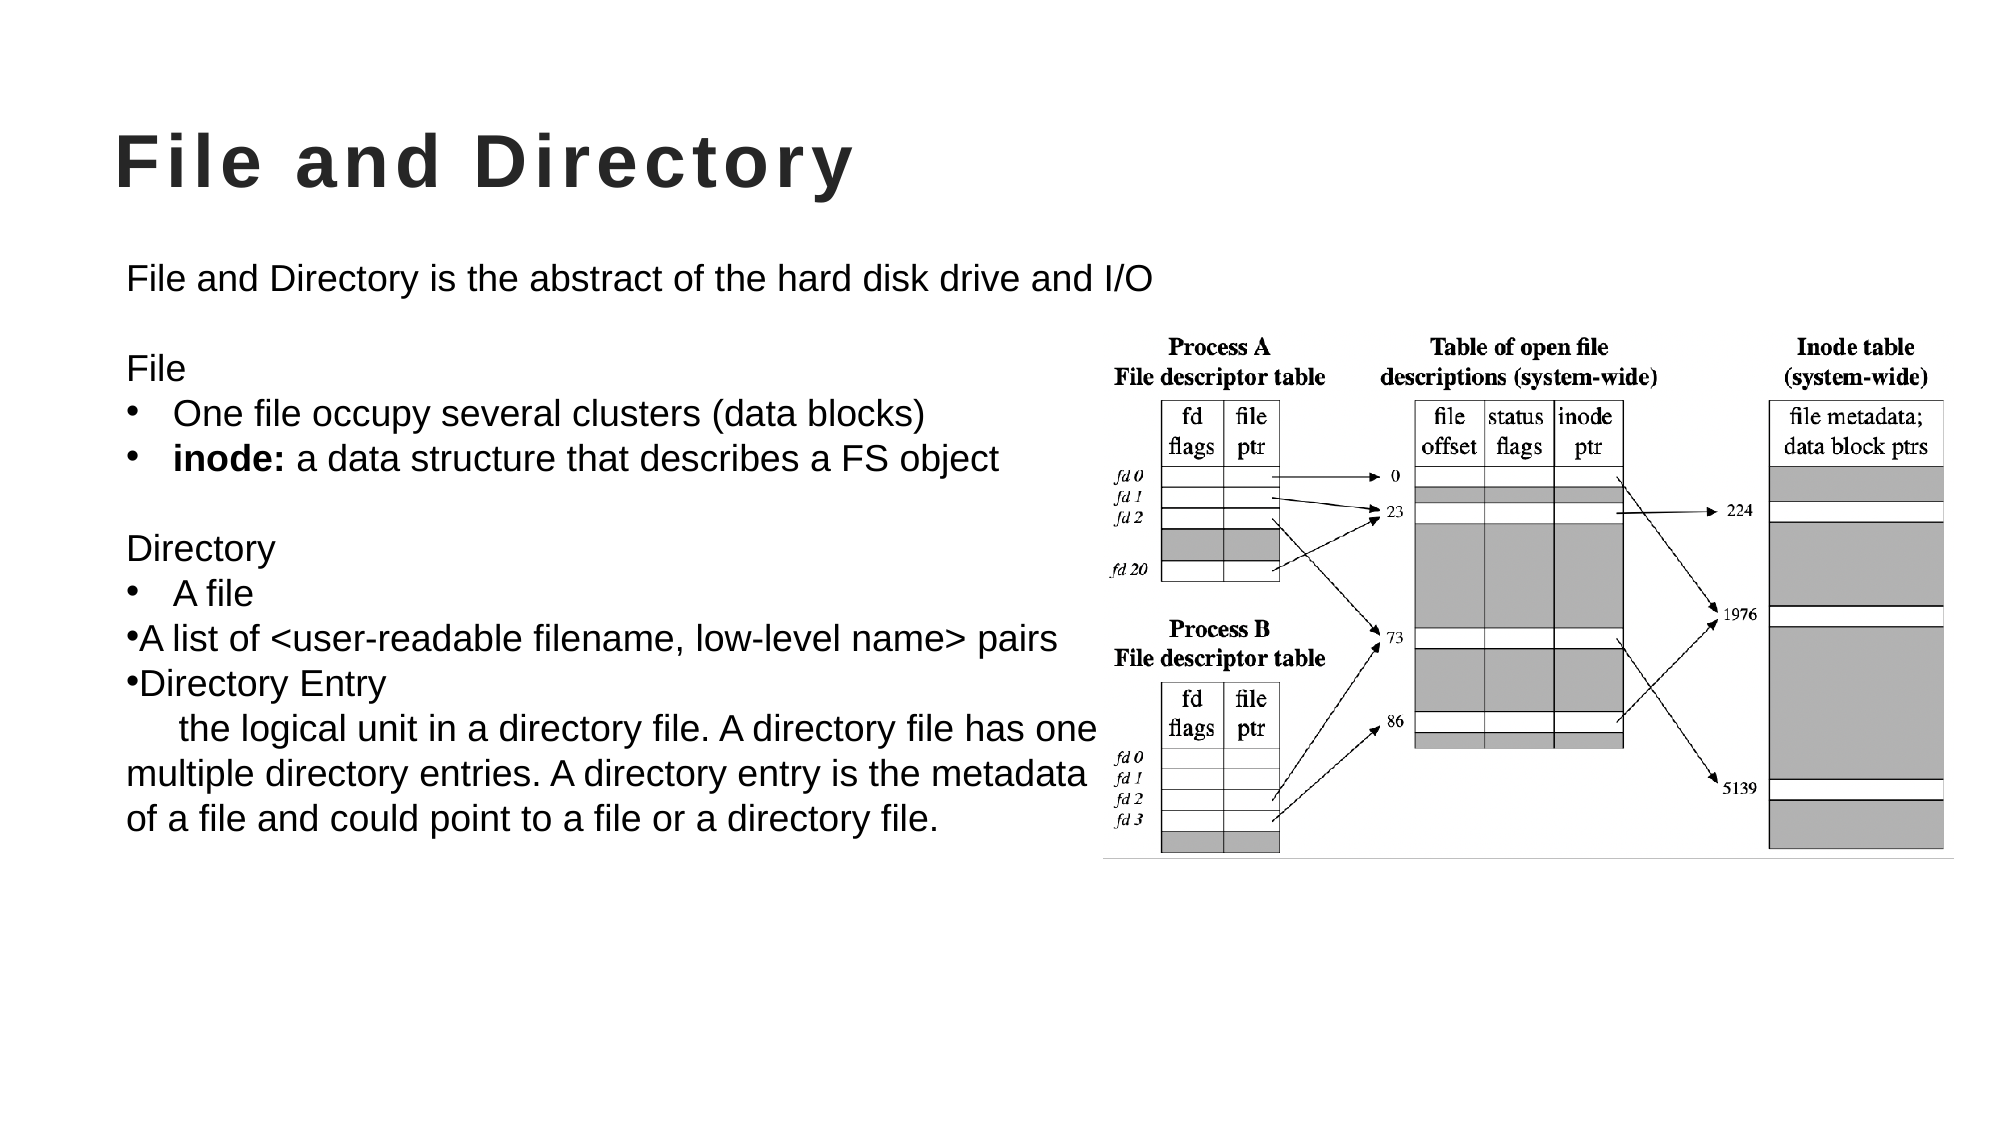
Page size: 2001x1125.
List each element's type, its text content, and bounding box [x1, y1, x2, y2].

text_box File and Directory is the abstract of the hard disk drive and I/O File One file occupy several clusters (data blocks) inode: a data structure that describes a FS object Directory A file A list of <user-readable filename, low-level name> pairs Directory Entry the logical unit in a directory file. A directory file has one or multiple directory entries. A directory entry is the metadata of a file and could point to a file or a directory file. [111, 246, 1205, 981]
title File and Directory [99, 99, 1900, 216]
picture [1103, 330, 1954, 859]
